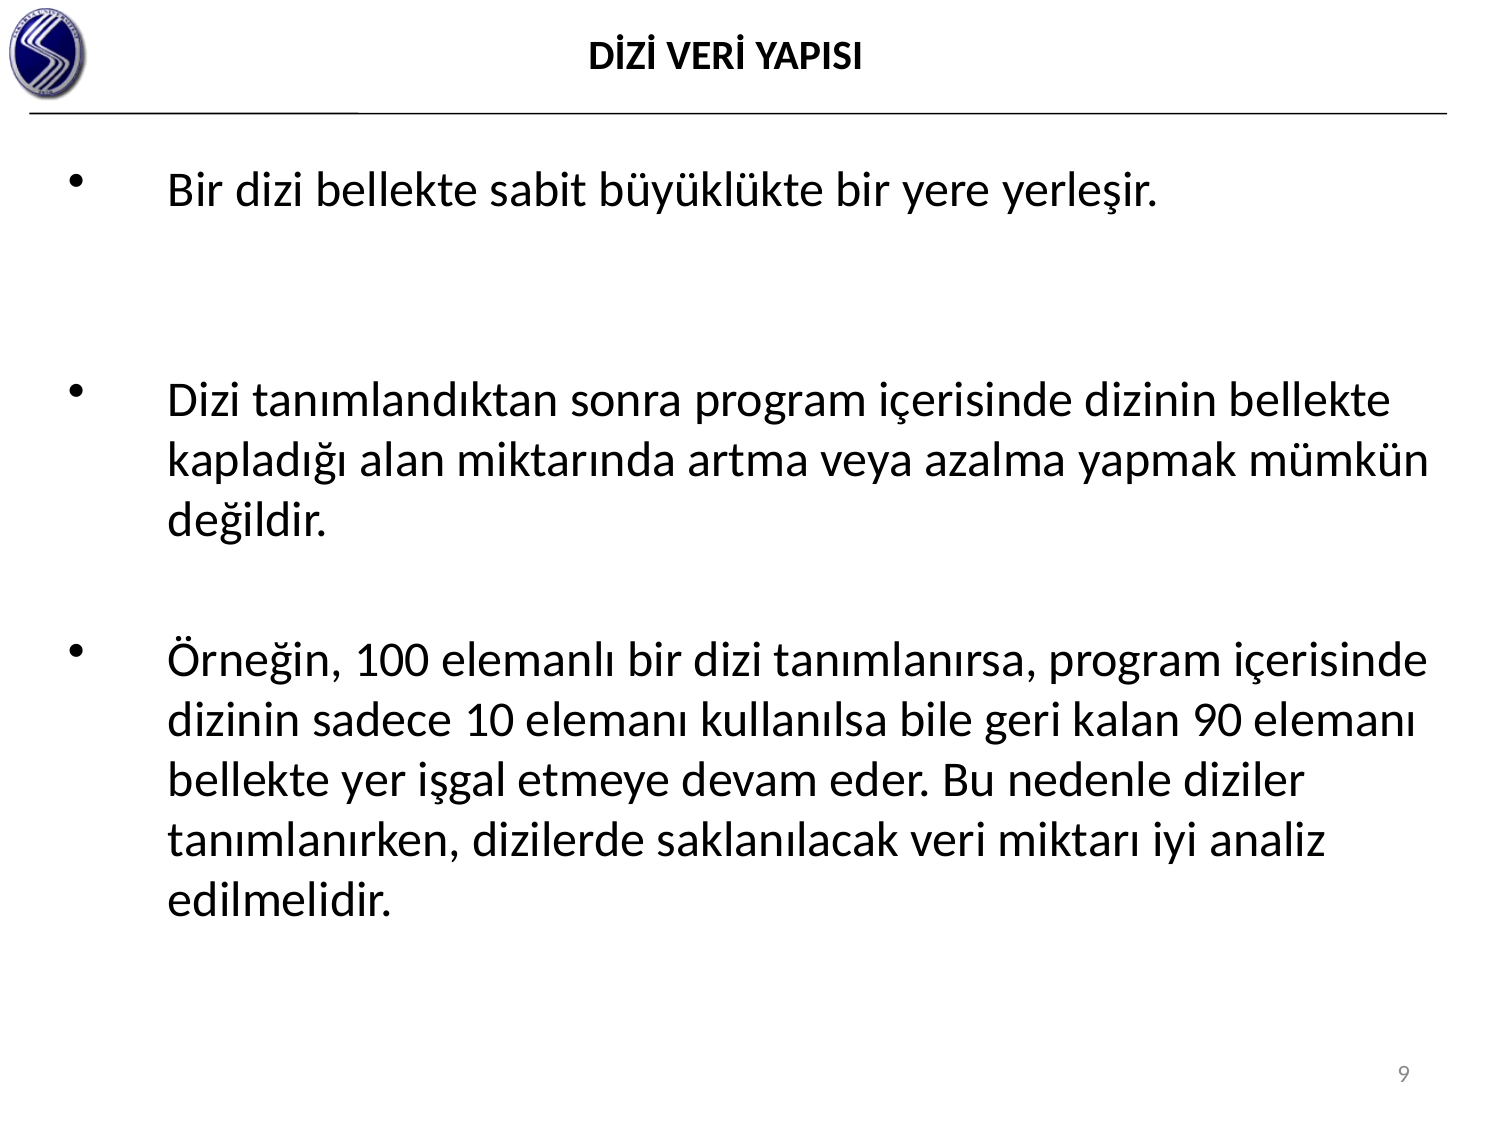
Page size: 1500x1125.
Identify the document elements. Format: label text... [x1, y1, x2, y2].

picture [9, 7, 89, 103]
text_box Bir dizi bellekte sabit büyüklükte bir yere yerleşir. Dizi tanımlandıktan sonra program içerisinde dizinin bellekte kapladığı alan miktarında artma veya azalma yapmak mümkün değildir. Örneğin, 100 elemanlı bir dizi tanımlanırsa, program içerisinde dizinin sadece 10 elemanı kullanılsa bile geri kalan 90 elemanı bellekte yer işgal etmeye devam eder. Bu nedenle diziler tanımlanırken, dizilerde saklanılacak veri miktarı iyi analiz edilmelidir. [53, 148, 1459, 1071]
slide_number 9 [1074, 1071, 1425, 1103]
title DİZİ VERİ YAPISI [88, 0, 1364, 107]
